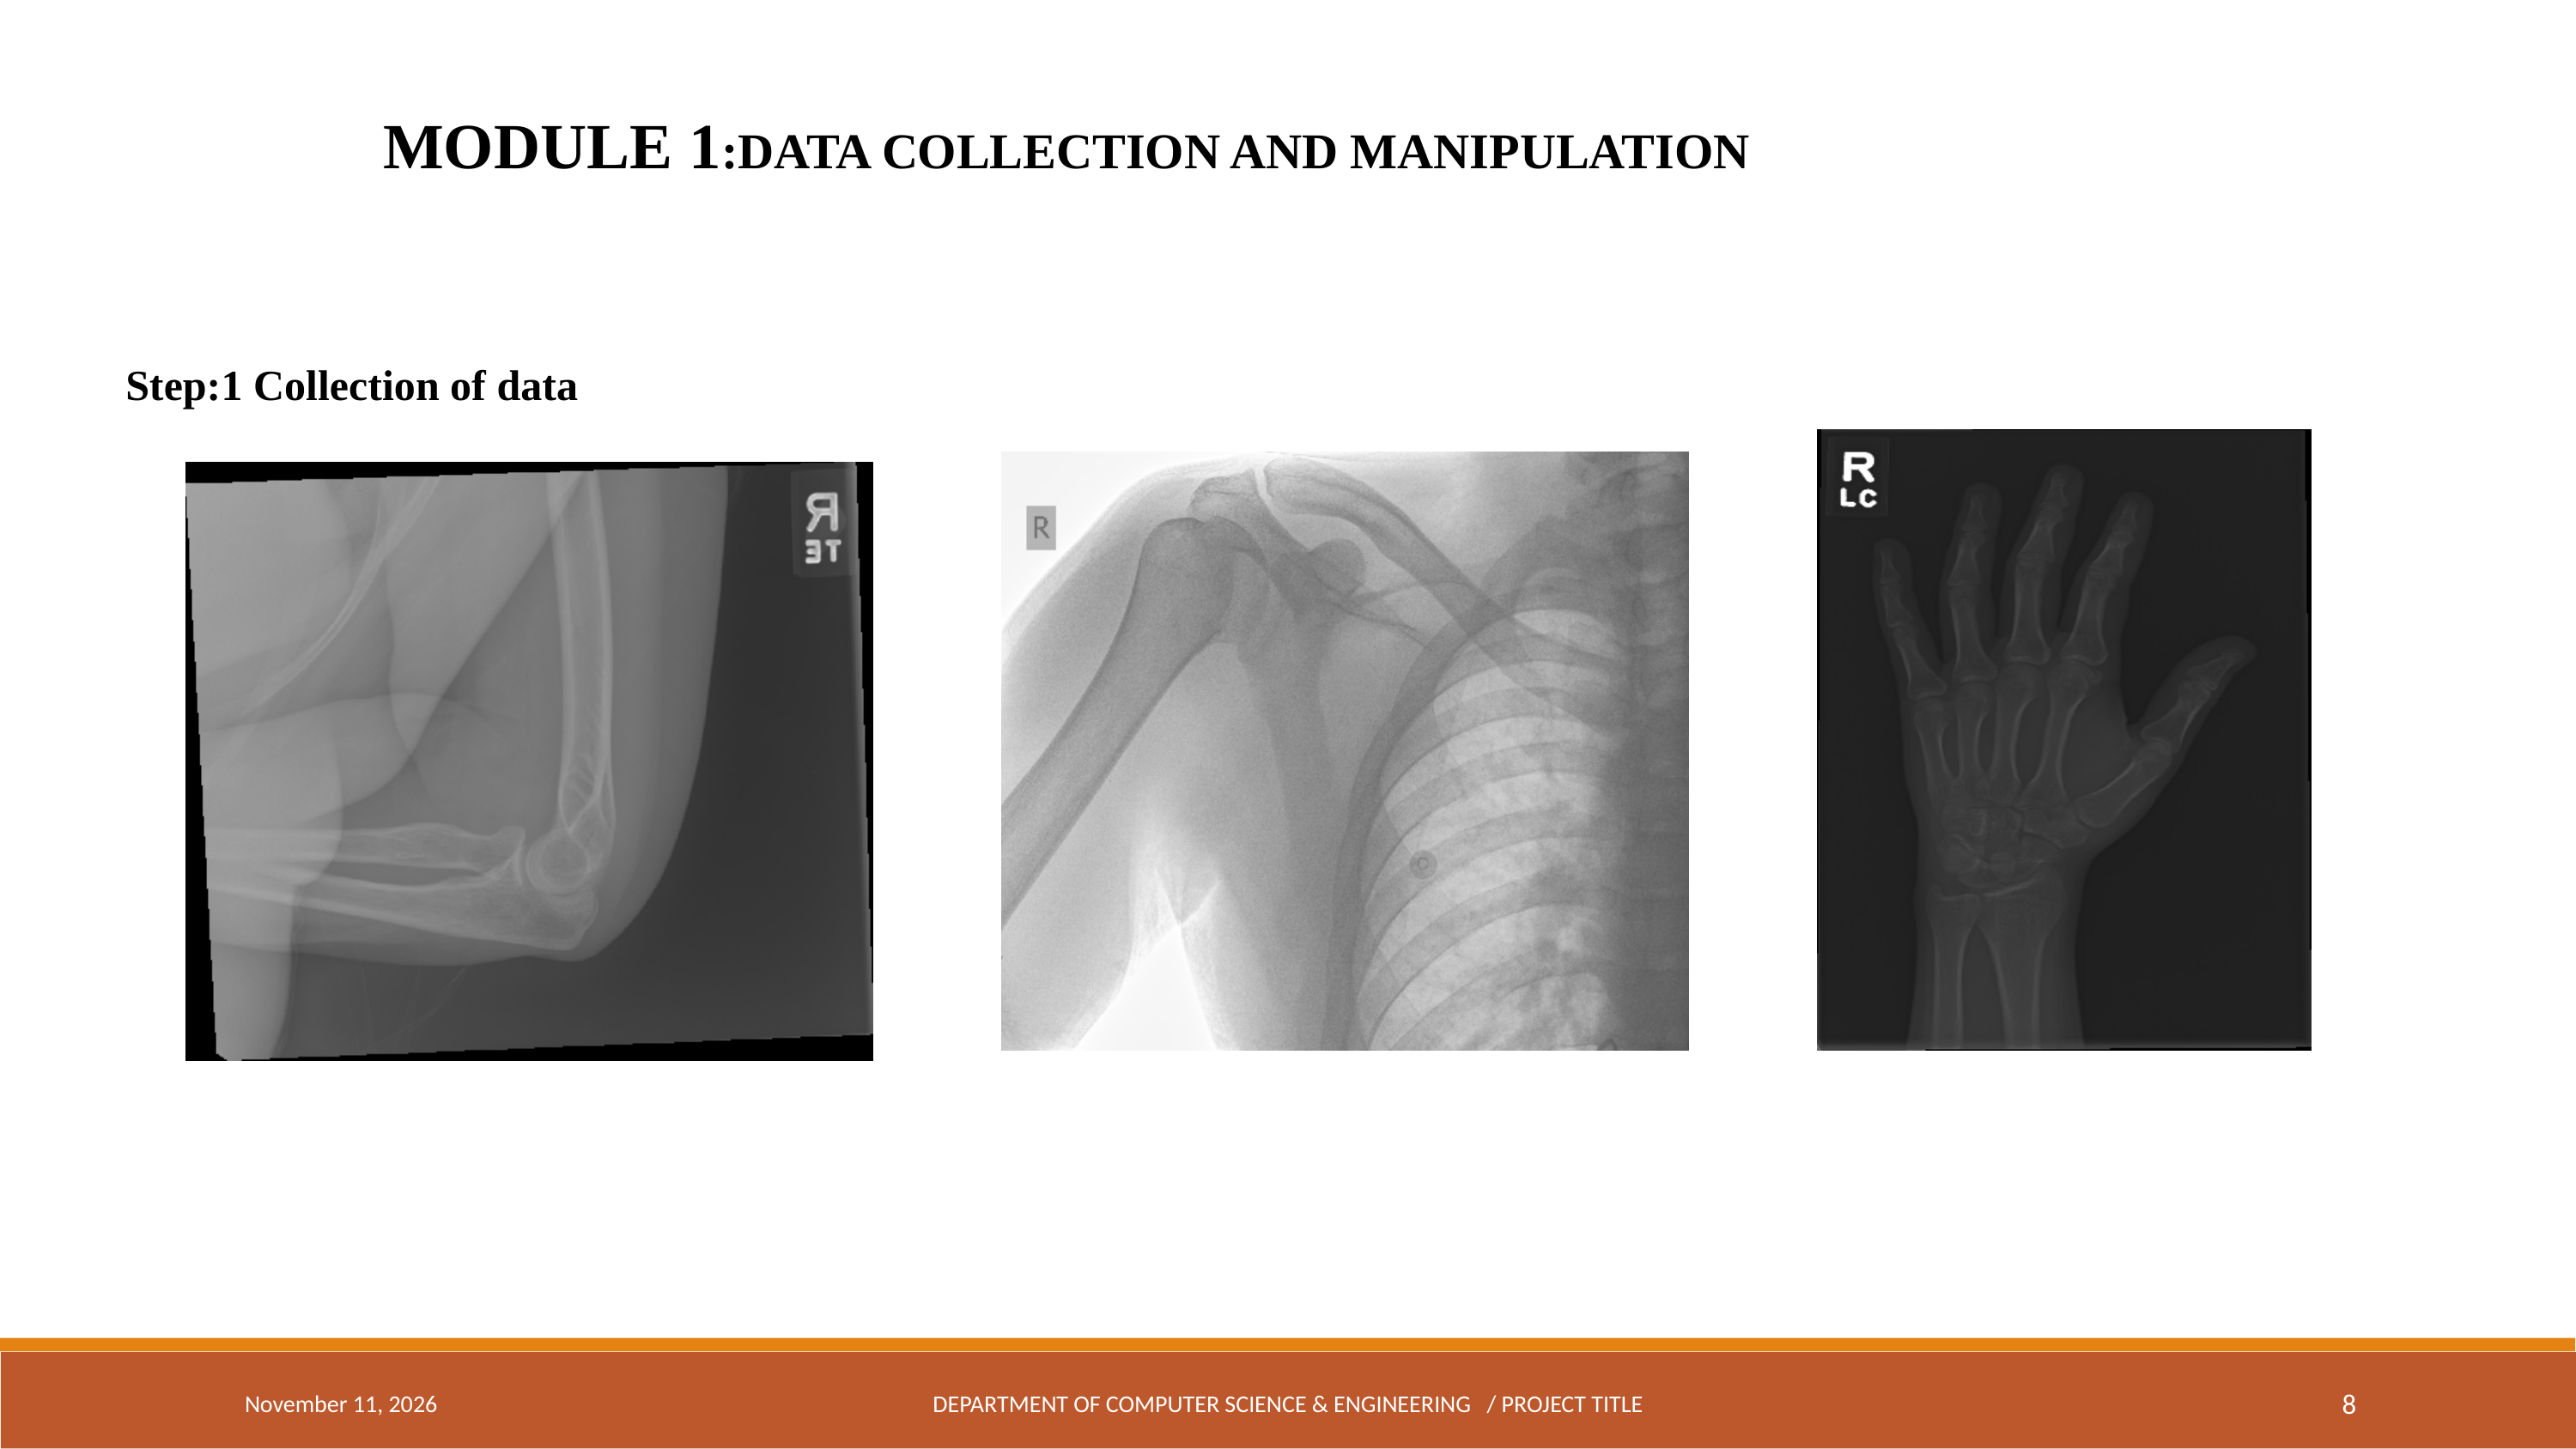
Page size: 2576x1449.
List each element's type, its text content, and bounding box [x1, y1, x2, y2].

footer DEPARTMENT OF COMPUTER SCIENCE & ENGINEERING / PROJECT TITLE [779, 1364, 1798, 1442]
picture [185, 462, 874, 1061]
picture [1817, 429, 2312, 1051]
slide_number 8 [2092, 1364, 2369, 1442]
picture [1001, 451, 1690, 1051]
text_box MODULE 1:DATA COLLECTION AND MANIPULATION Step:1 Collection of data [112, 98, 2506, 725]
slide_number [232, 1364, 755, 1442]
